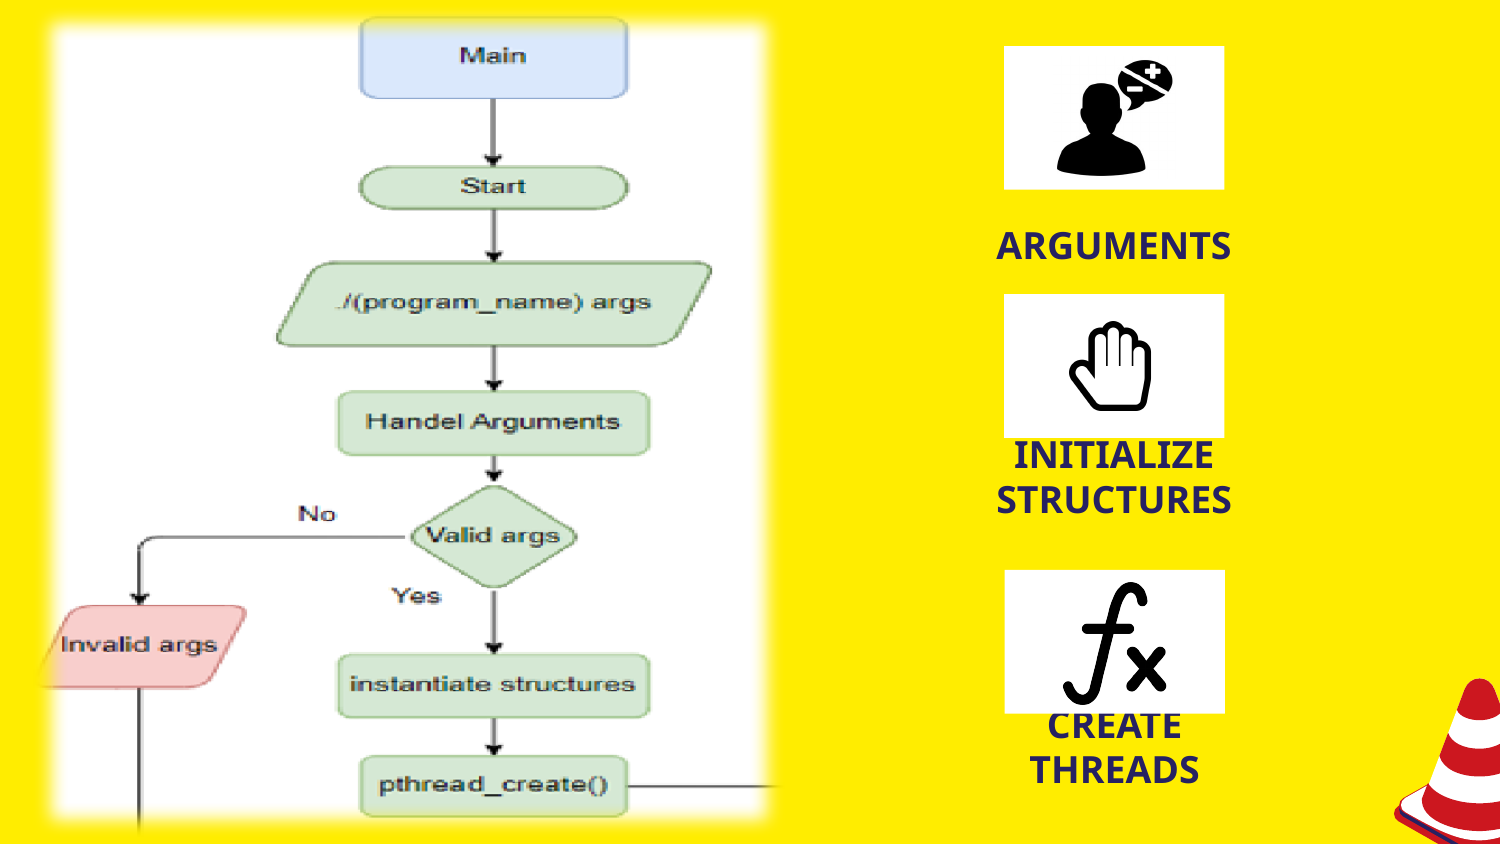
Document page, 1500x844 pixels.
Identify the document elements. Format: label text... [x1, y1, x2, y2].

picture [1053, 582, 1176, 705]
picture [1052, 56, 1176, 180]
text_box [1004, 569, 1225, 714]
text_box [1393, 678, 1500, 844]
picture [1069, 321, 1159, 411]
text_box [1004, 294, 1225, 438]
subtitle ARGUMENTS [947, 210, 1281, 282]
subtitle INITIALIZE STRUCTURES [892, 464, 1337, 537]
text_box [1004, 46, 1225, 190]
subtitle CREATE THREADS [948, 733, 1282, 806]
picture [33, 5, 785, 839]
